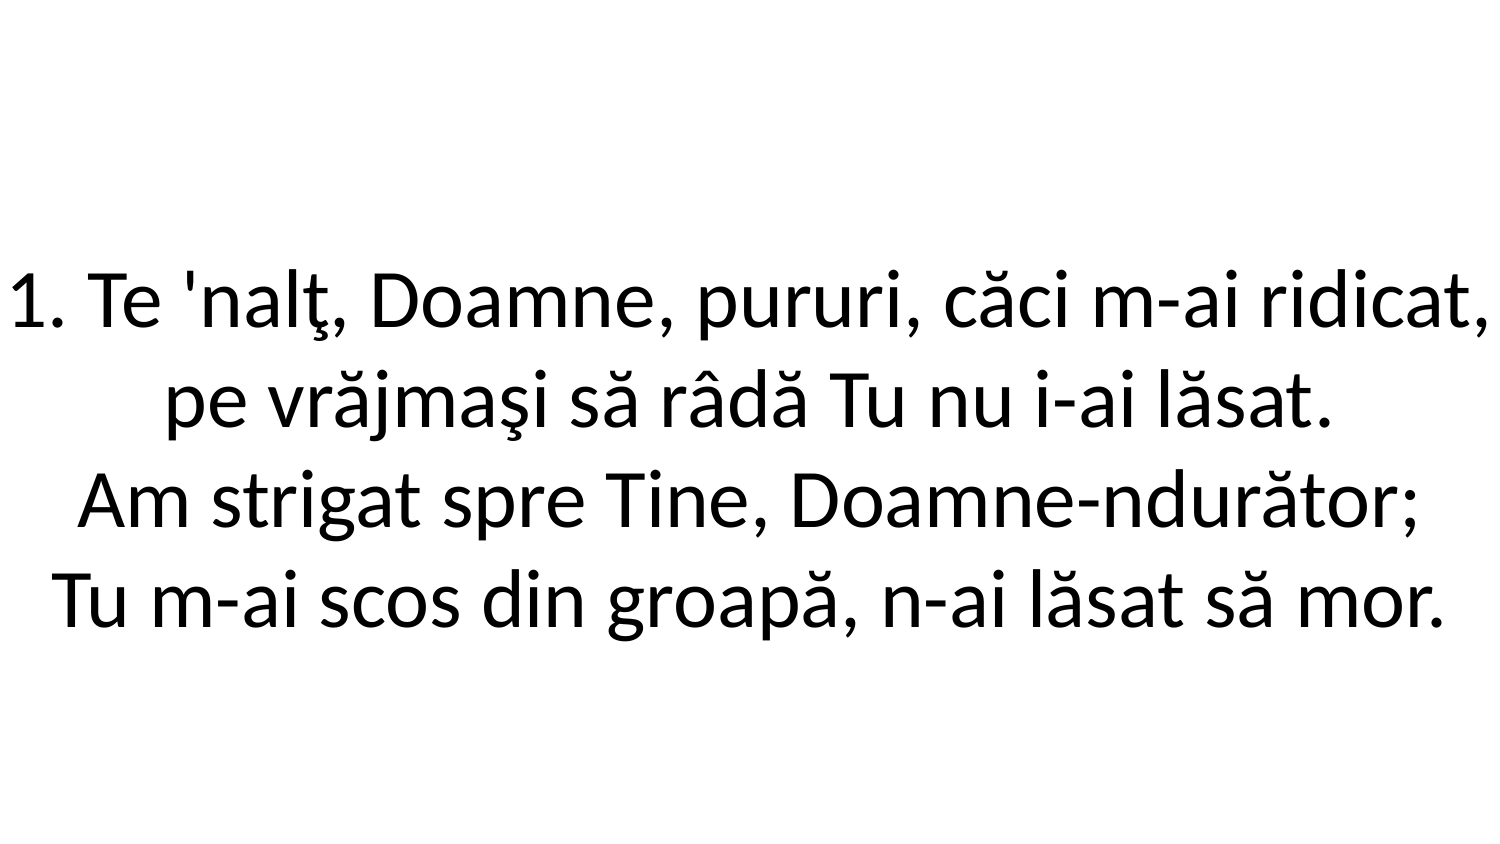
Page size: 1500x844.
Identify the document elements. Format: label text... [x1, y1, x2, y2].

text_box 1. Te 'nalţ, Doamne, pururi, căci m-ai ridicat, pe vrăjmaşi să râdă Tu nu i-ai lăsat. Am strigat spre Tine, Doamne-ndurător; Tu m-ai scos din groapă, n-ai lăsat să mor. [0, 192, 1500, 652]
